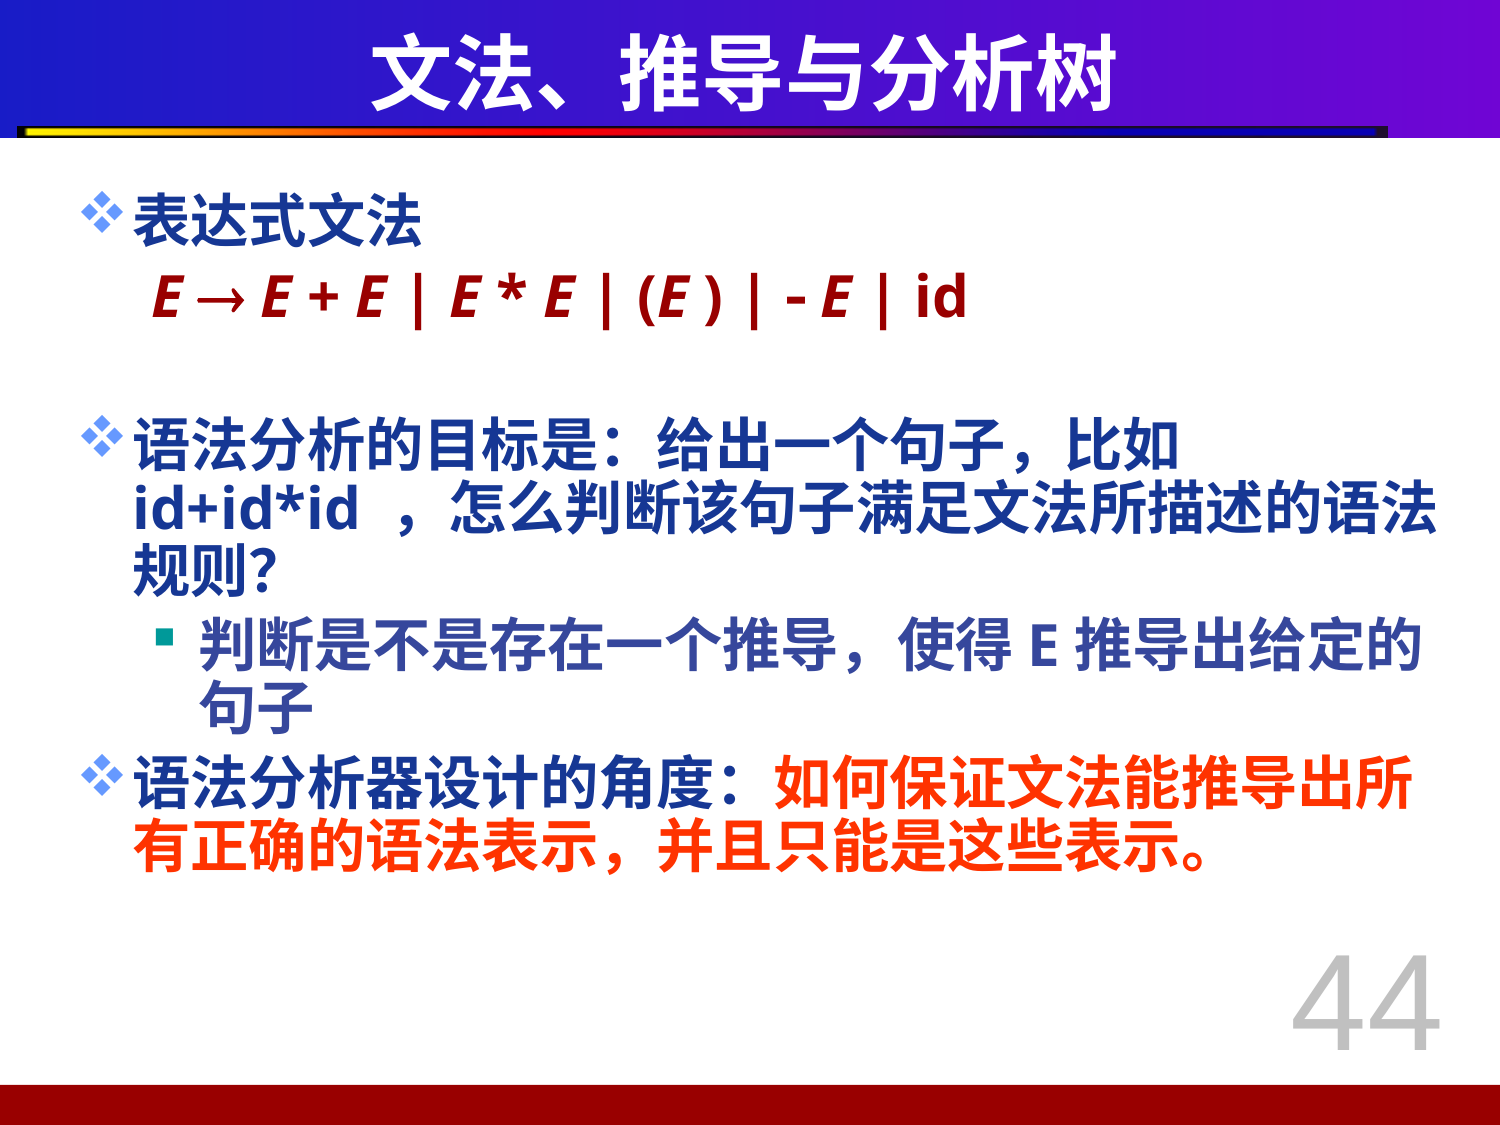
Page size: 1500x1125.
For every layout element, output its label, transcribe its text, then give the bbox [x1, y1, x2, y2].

picture [17, 126, 1388, 138]
title 文法、推导与分析树 [49, 24, 1438, 118]
list 表达式文法 E  E + E | E * E | (E ) |  E | id 语法分析的目标是：给出一个句子，比如id+id*id ，怎么判断该句子满足文法所描述的语法规则？ 判断是不是存在一个推导，使得E推导出给定的句子 语法分析器设计的角度：如何保证文法能推导出所有正确的语法表示，并且只能是这些表示。 [61, 184, 1460, 1043]
slide_number 44 [1234, 904, 1500, 1118]
